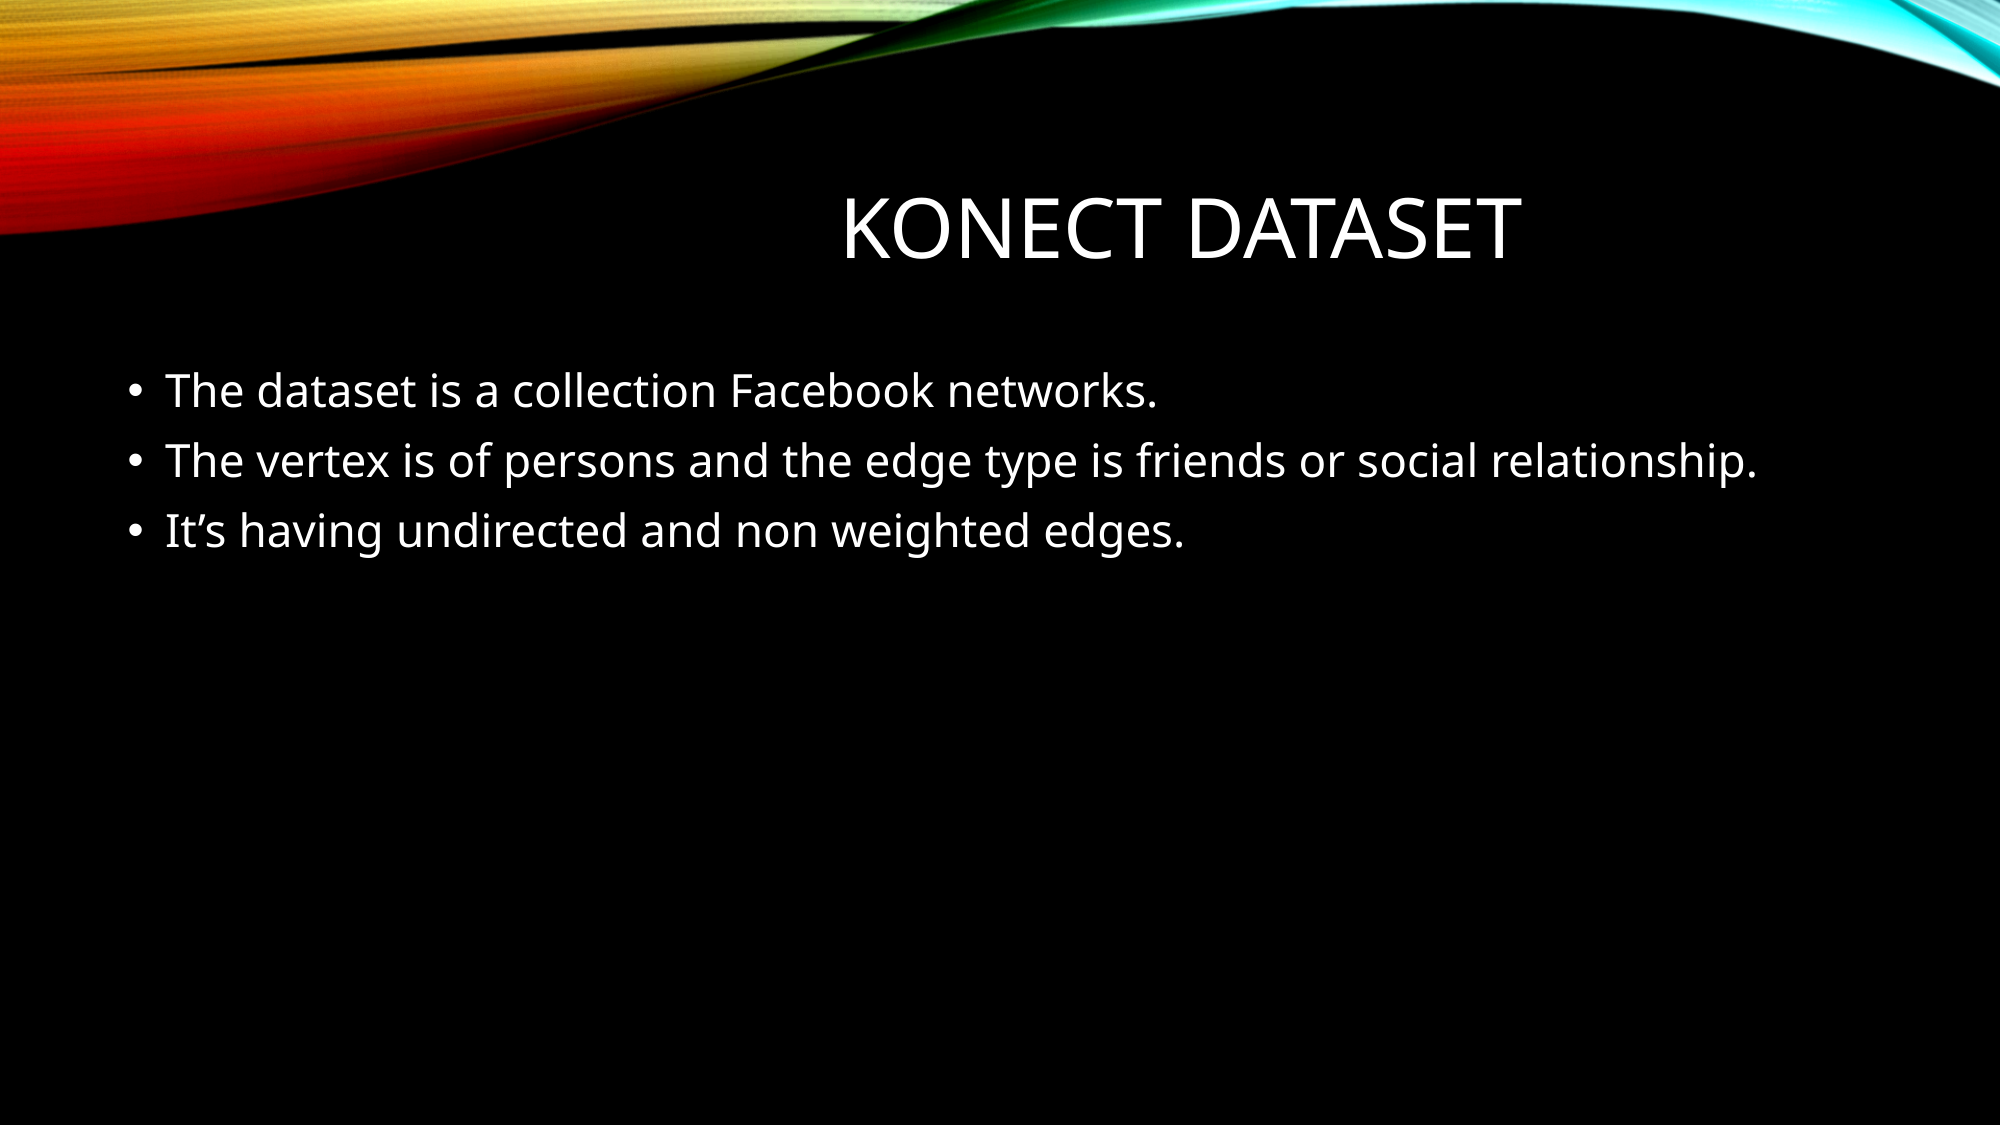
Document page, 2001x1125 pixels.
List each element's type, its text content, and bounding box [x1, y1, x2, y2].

title Konect dataset [474, 125, 1888, 338]
picture [0, 0, 2000, 237]
list The dataset is a collection Facebook networks. The vertex is of persons and the edge type is friends or social relationship. It’s having undirected and non weighted edges. [112, 360, 1888, 1021]
